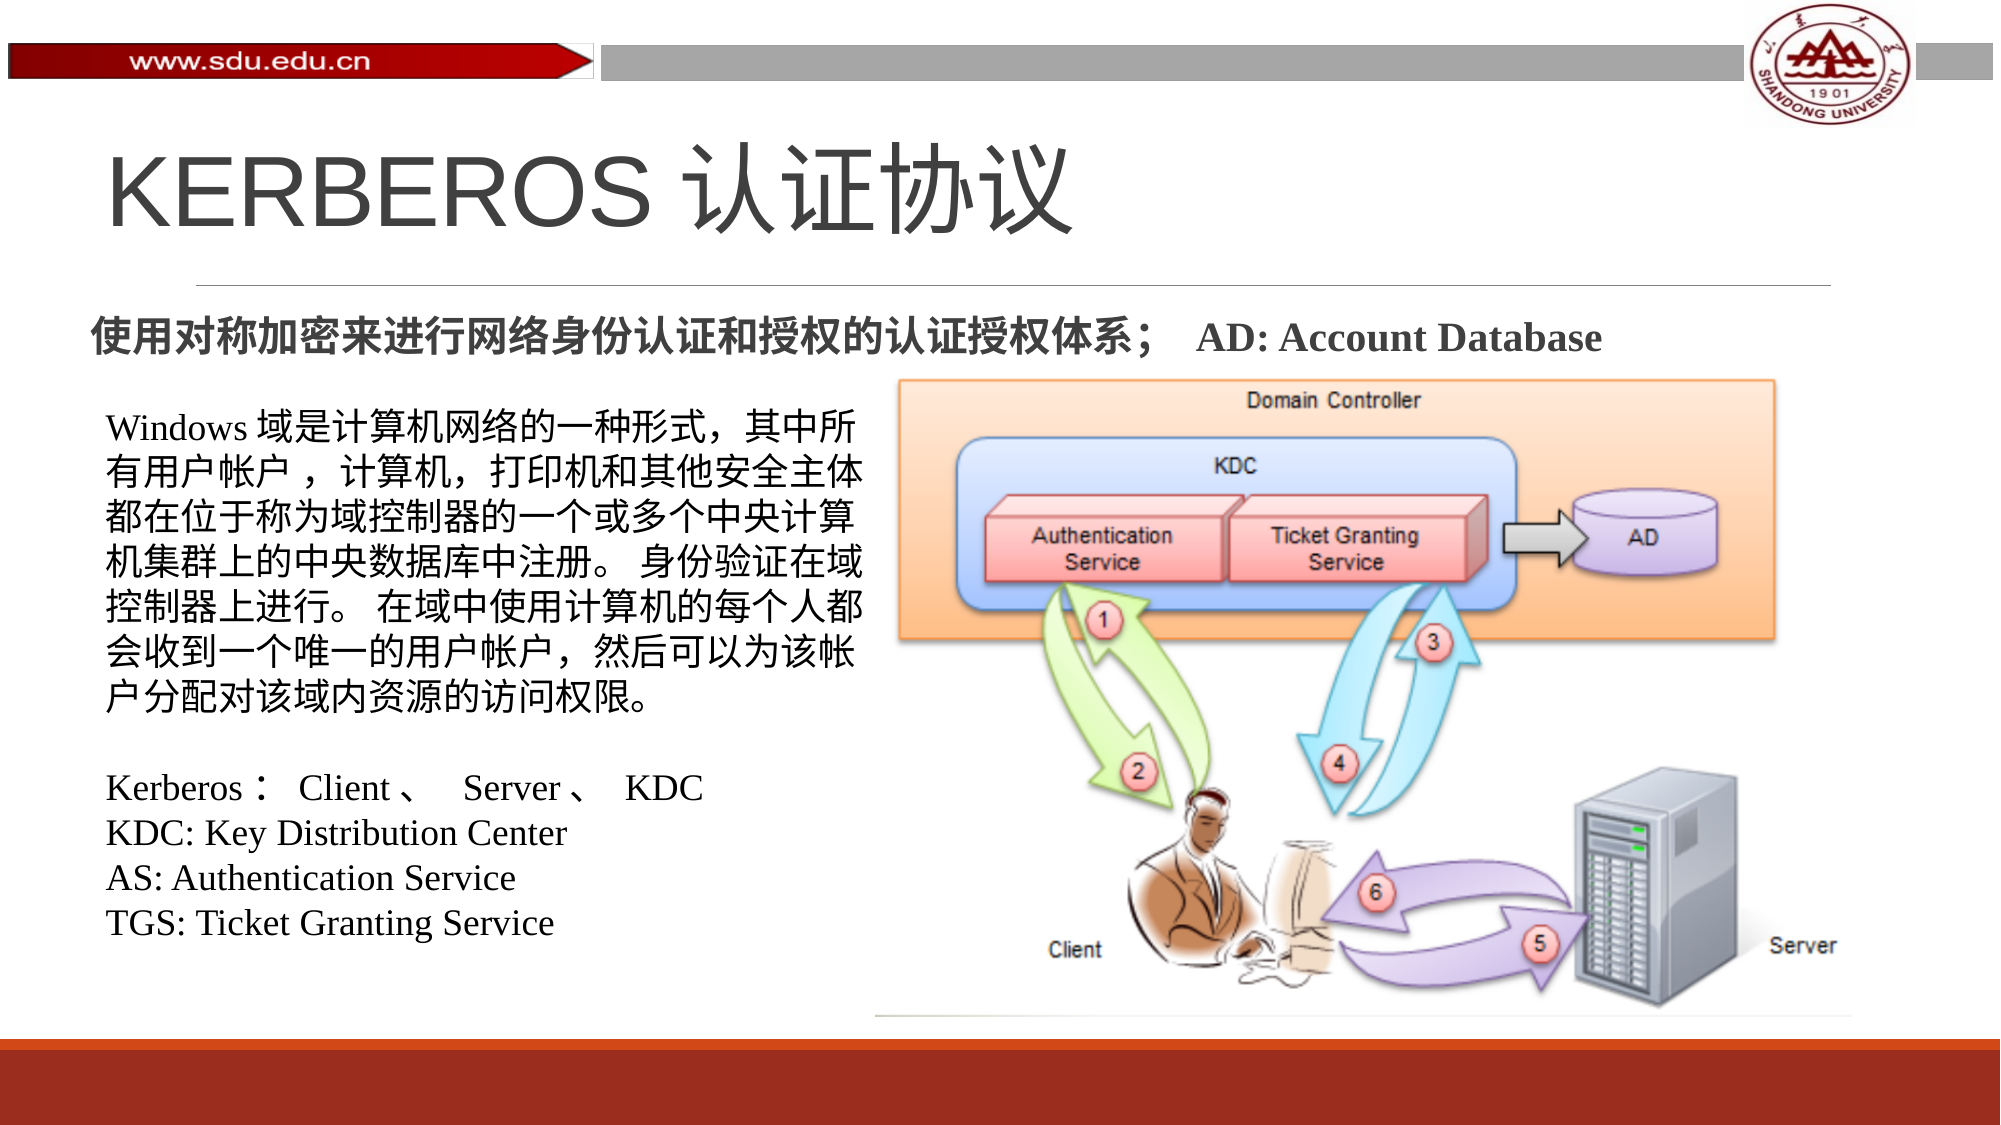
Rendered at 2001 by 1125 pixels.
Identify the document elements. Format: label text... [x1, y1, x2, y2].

list 使用对称加密来进行网络身份认证和授权的认证授权体系； AD: Account Database [90, 302, 1945, 1034]
title KERBEROS认证协议 [90, 102, 1945, 255]
picture [8, 0, 1993, 102]
text_box Windows域是计算机网络的一种形式，其中所有用户帐户 ，计算机，打印机和其他安全主体都在位于称为域控制器的一个或多个中央计算机集群上的中央数据库中注册。 身份验证在域控制器上进行。 在域中使用计算机的每个人都会收到一个唯一的用户帐户，然后可以为该帐户分配对该域内资源的访问权限。 Kerberos：Client、 Server、 KDC KDC: Key Distribution Center AS: Authentication Service TGS: Ticket Granting Service [90, 395, 872, 951]
picture [875, 362, 1853, 1018]
